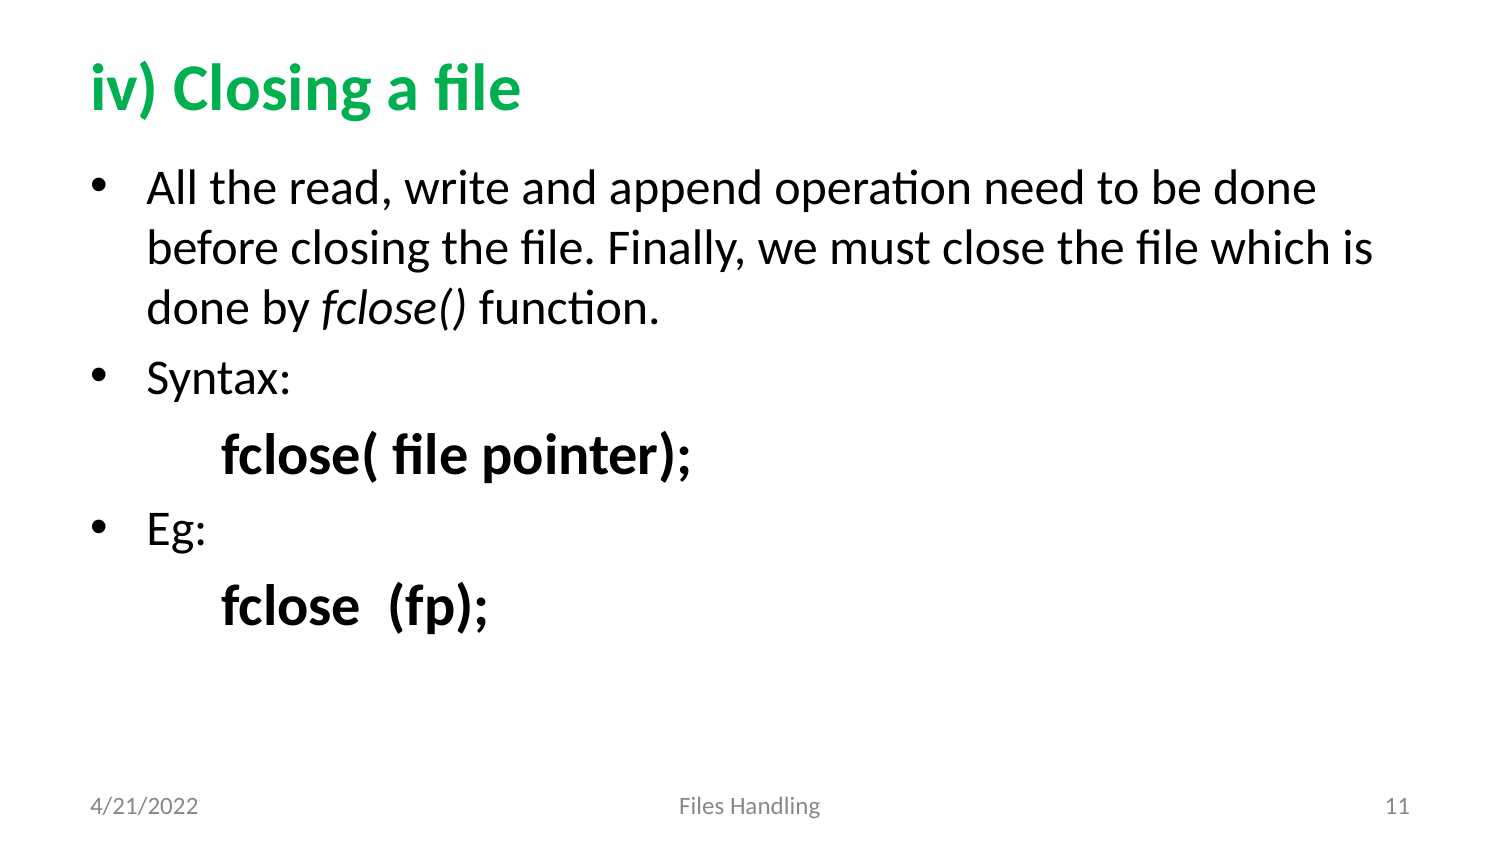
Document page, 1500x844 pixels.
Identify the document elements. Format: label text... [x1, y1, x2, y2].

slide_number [75, 782, 425, 827]
list All the read, write and append operation need to be done before closing the file. Finally, we must close the file which is done by fclose() function. Syntax: fclose( file pointer); Eg: fclose (fp); [75, 146, 1425, 754]
footer Files Handling [512, 782, 988, 827]
slide_number ‹#› [1074, 782, 1425, 827]
title iv) Closing a file [75, 33, 1425, 135]
